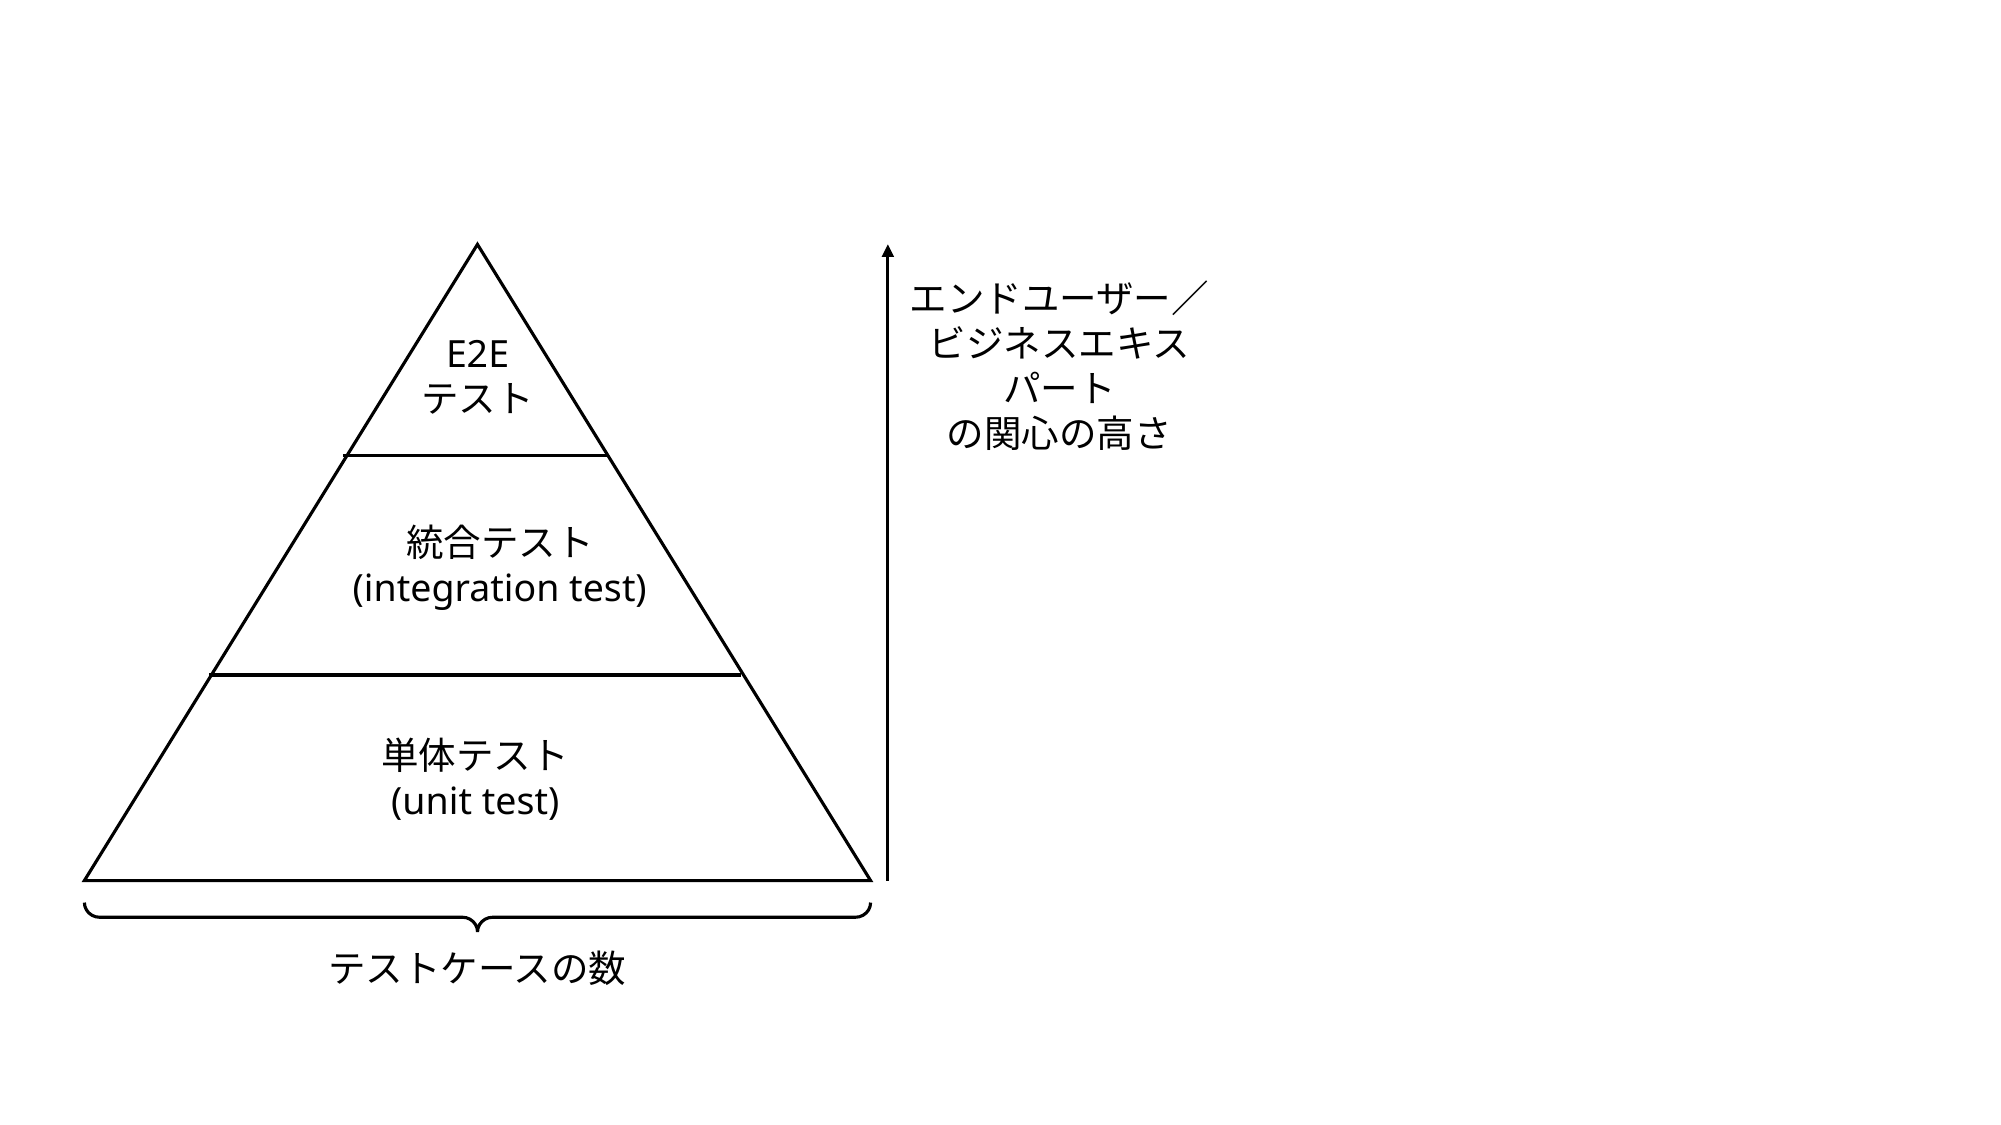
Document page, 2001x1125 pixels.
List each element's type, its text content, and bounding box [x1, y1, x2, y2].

text_box テストケースの数 [305, 937, 649, 998]
text_box エンドユーザー／ ビジネスエキスパート の関心の高さ [889, 267, 1231, 462]
text_box E2E テスト [305, 322, 649, 427]
text_box 単体テスト (unit test) [303, 724, 647, 830]
text_box 統合テスト (integration test) [328, 512, 672, 617]
text_box [427, 241, 528, 322]
text_box [82, 902, 873, 933]
text_box [81, 427, 874, 883]
